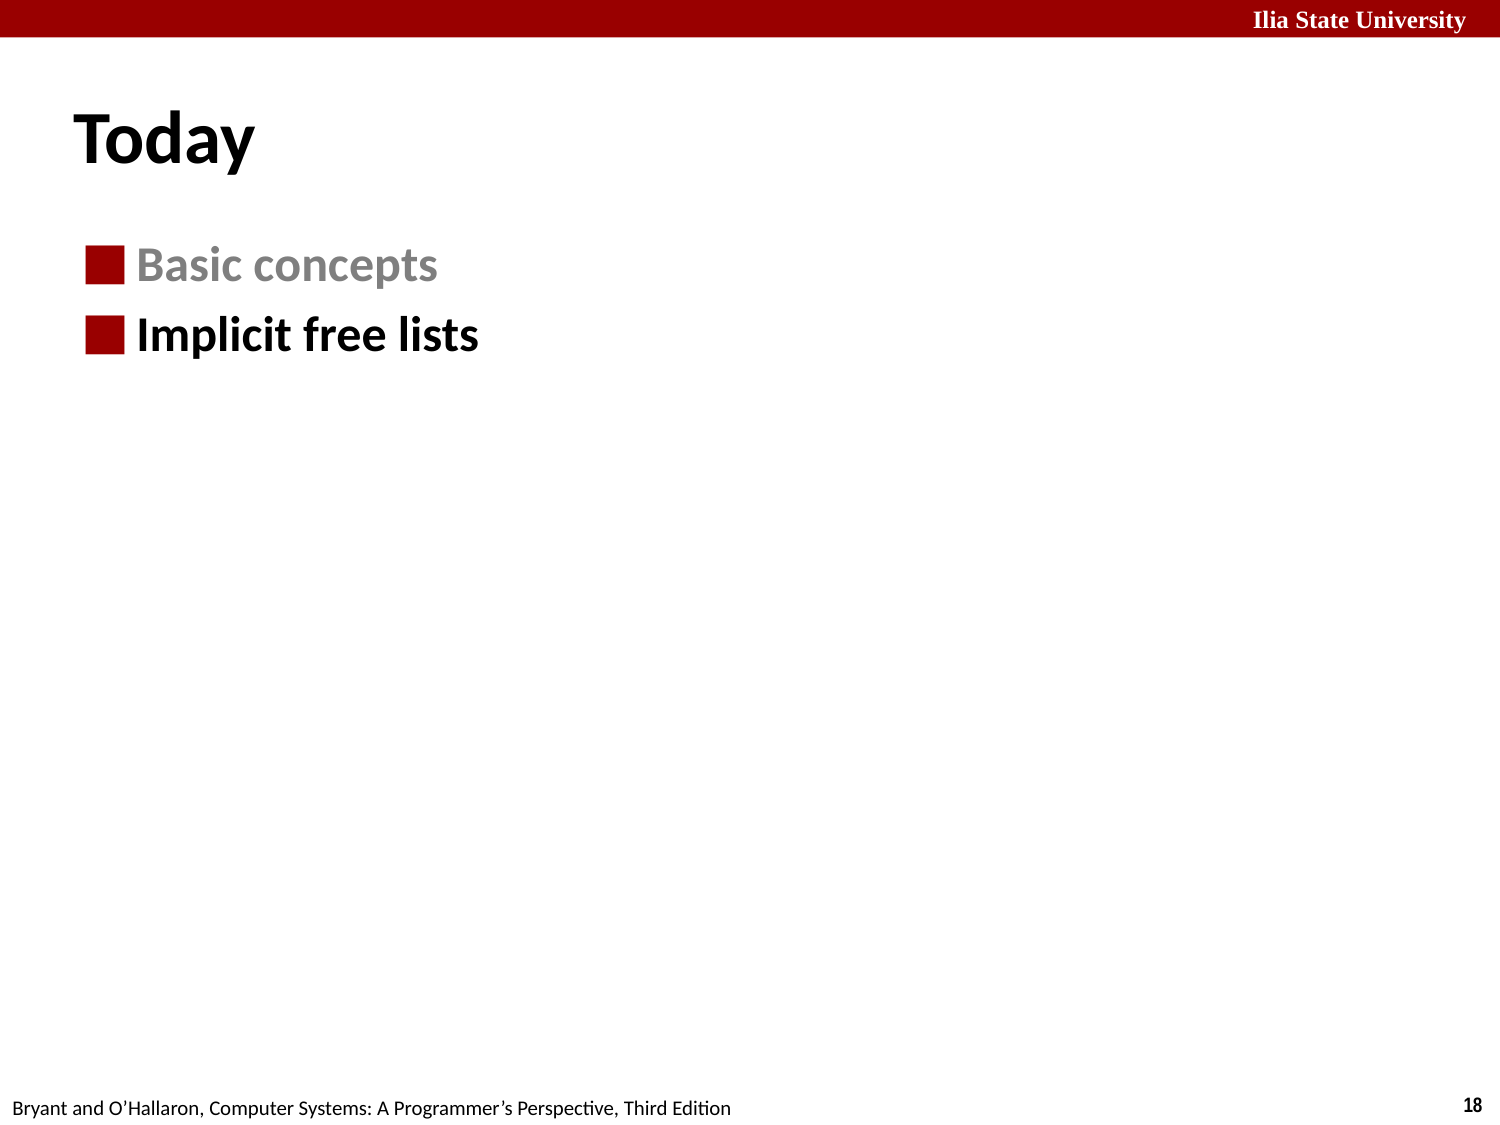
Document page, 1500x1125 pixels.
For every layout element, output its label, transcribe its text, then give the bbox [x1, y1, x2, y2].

list Basic concepts Implicit free lists [65, 223, 1361, 1040]
title Today [58, 71, 1304, 197]
